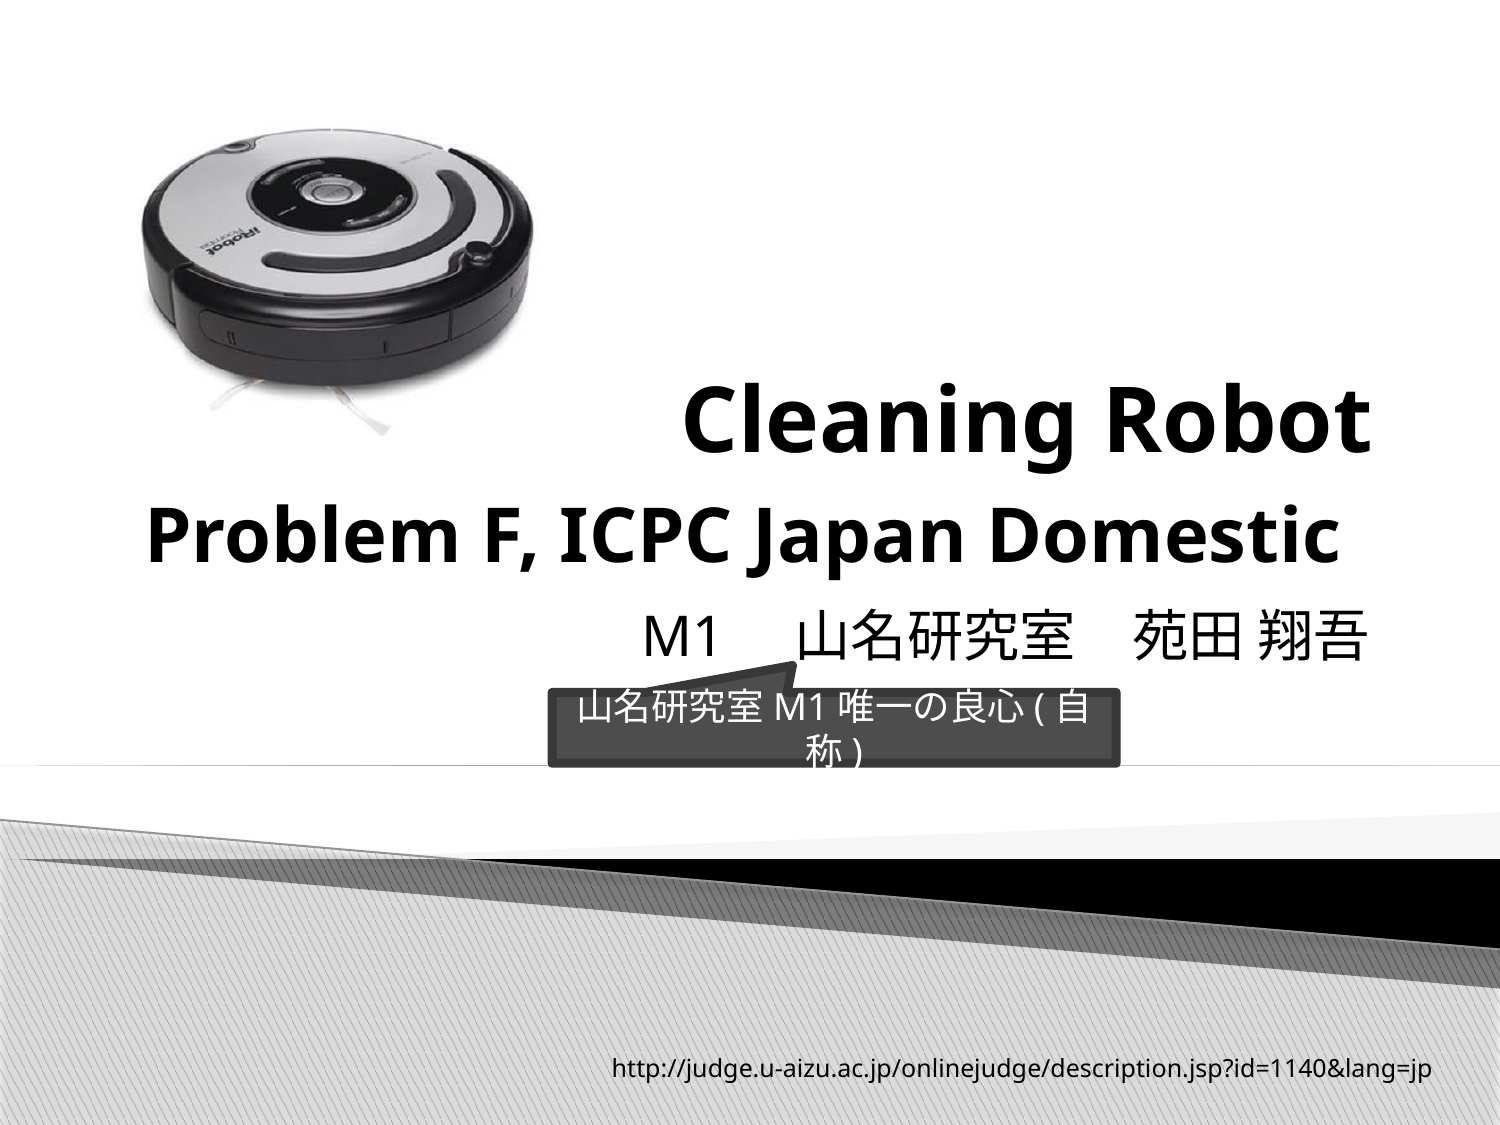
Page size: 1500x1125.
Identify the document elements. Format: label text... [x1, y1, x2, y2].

picture [88, 42, 589, 487]
picture [5, 859, 1500, 989]
subtitle M1 山名研究室 苑田 翔吾 [112, 592, 1388, 790]
text_box http://judge.u-aizu.ac.jp/onlinejudge/description.jsp?id=1140&lang=jp [596, 1045, 1449, 1091]
text_box 山名研究室M1唯一の良心(自称) [547, 661, 1121, 768]
title Cleaning Robot Problem F, ICPC Japan Domestic [112, 287, 1388, 588]
